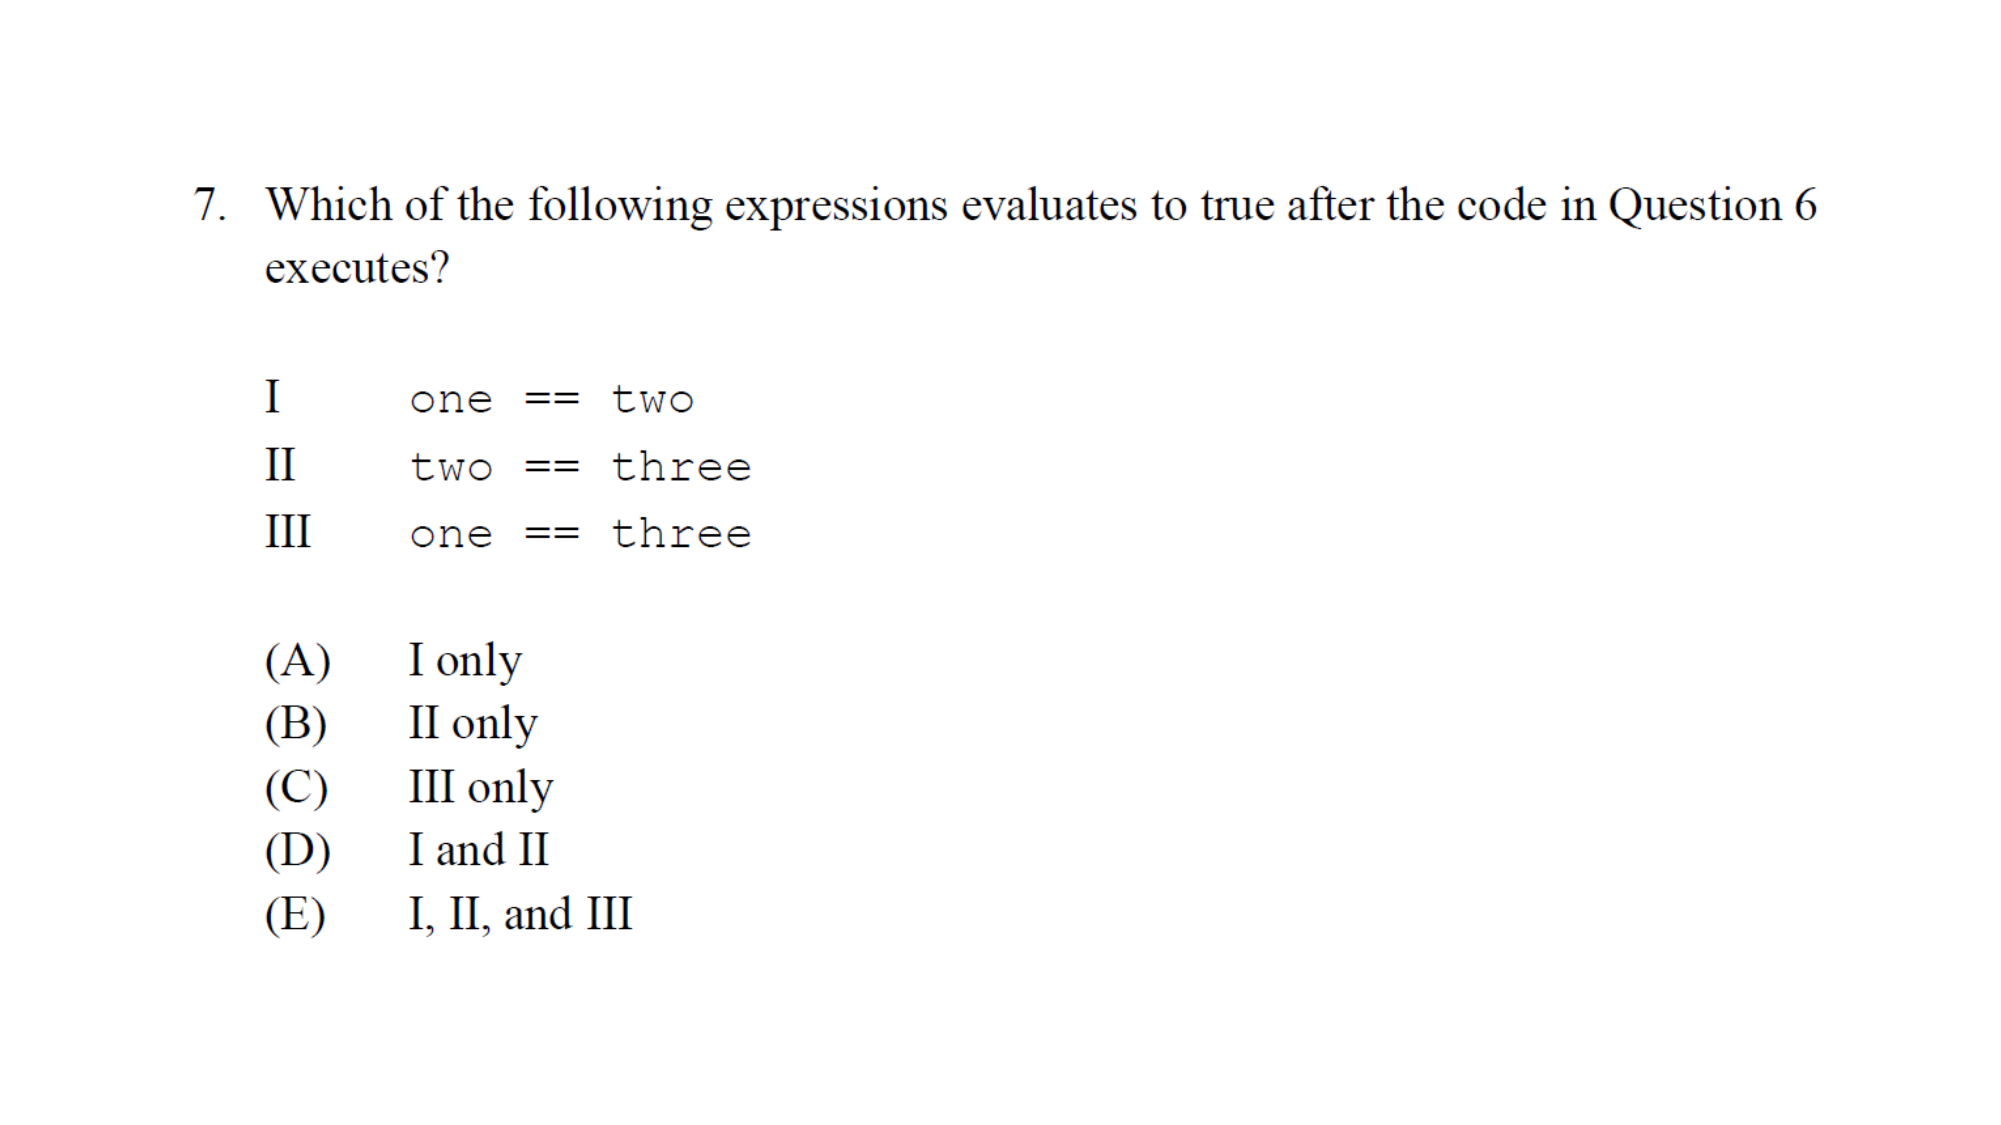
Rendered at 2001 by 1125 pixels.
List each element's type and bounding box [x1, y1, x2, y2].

picture [177, 160, 1845, 966]
